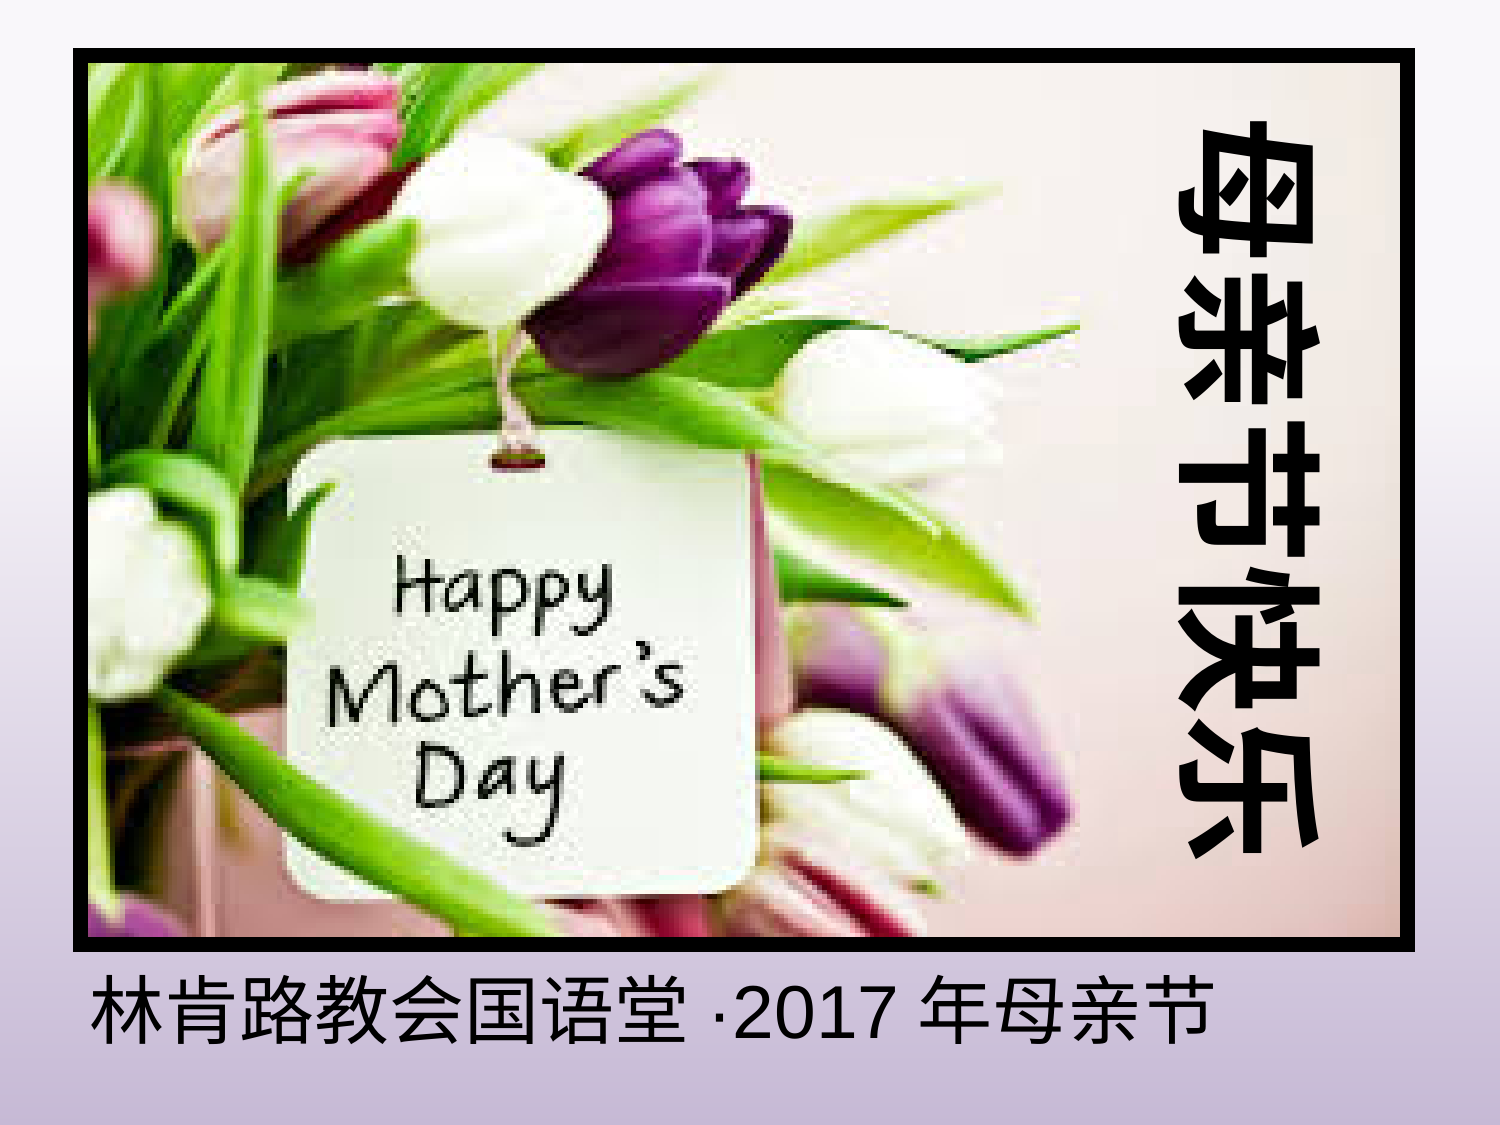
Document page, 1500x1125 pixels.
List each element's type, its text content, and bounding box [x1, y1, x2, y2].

text_box 林肯路教会国语堂·2017年母亲节 [75, 956, 1400, 1062]
picture [87, 62, 1401, 938]
